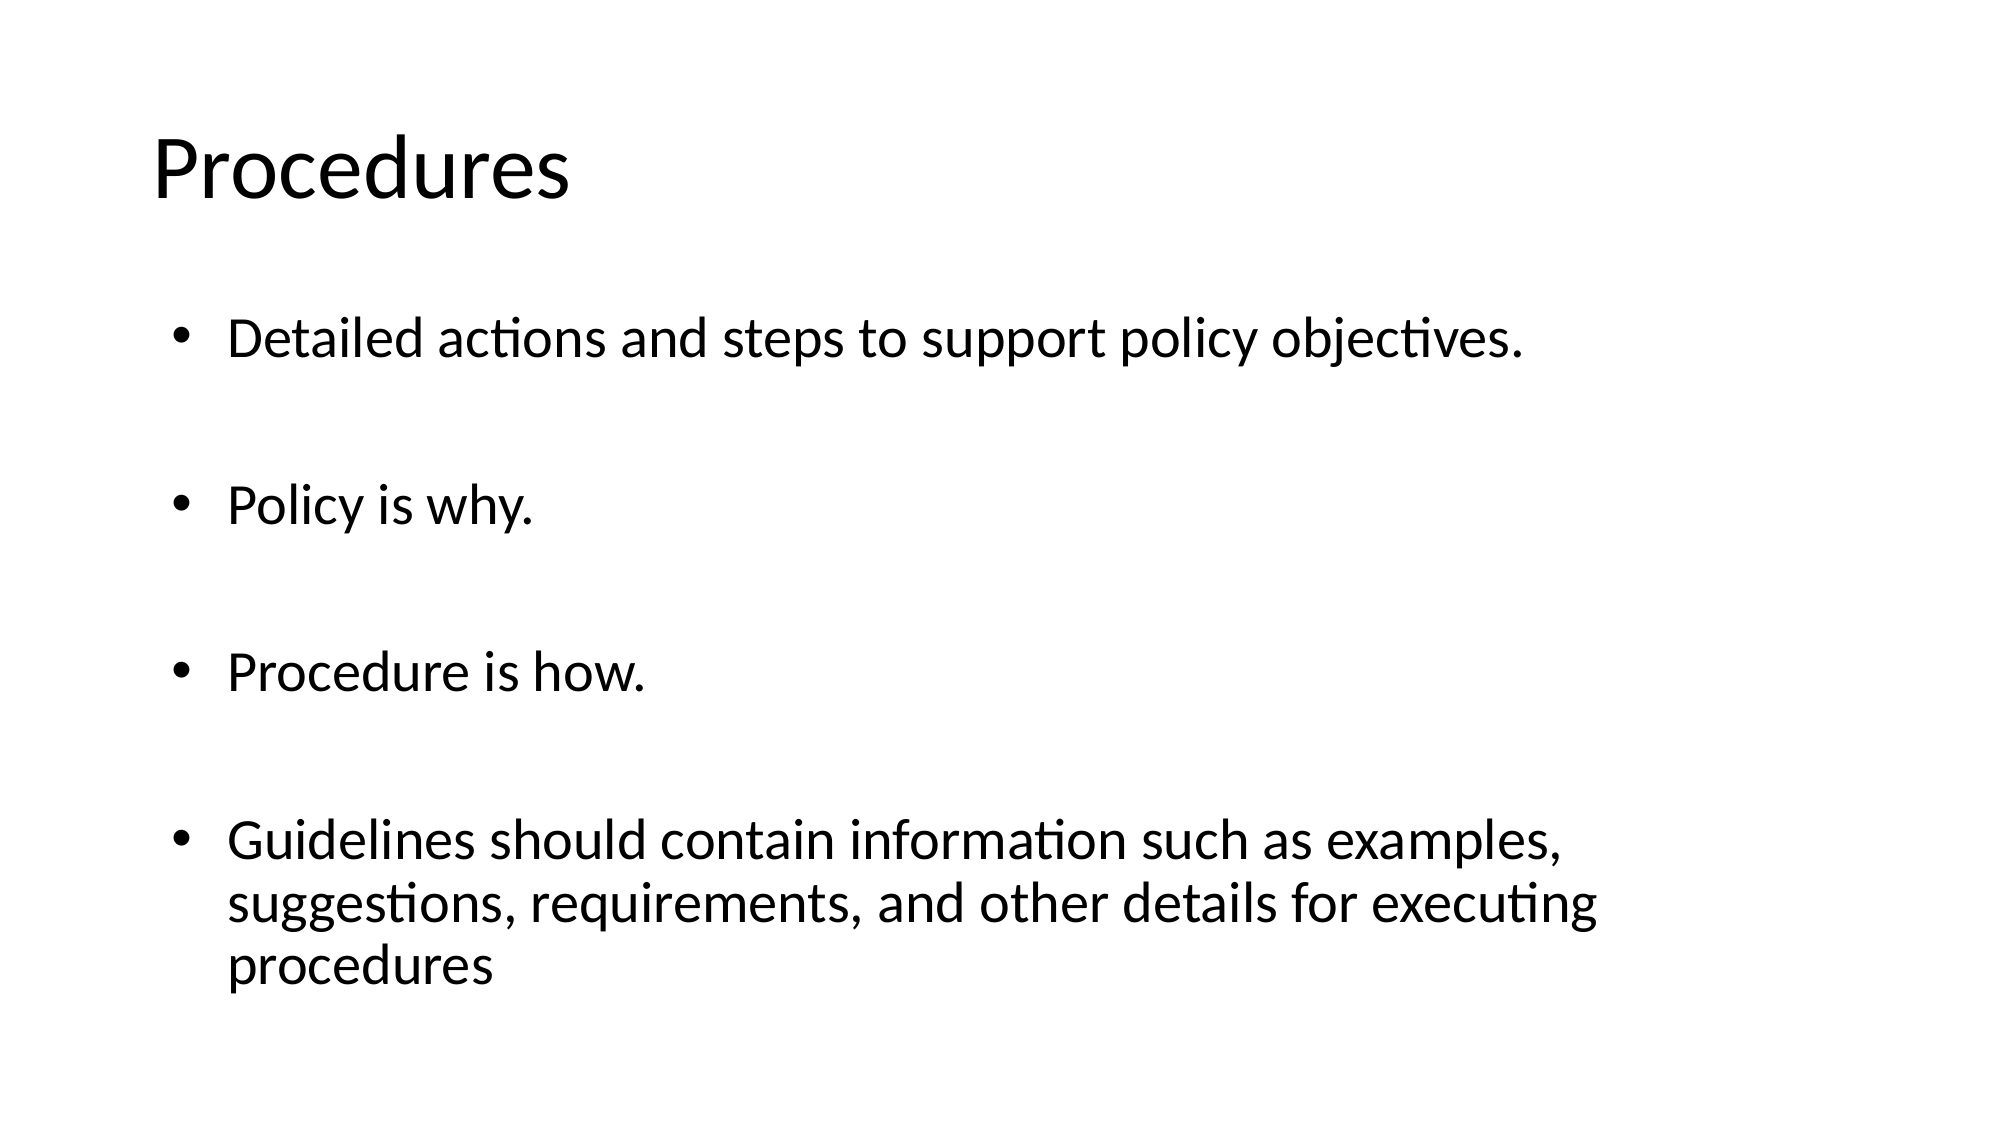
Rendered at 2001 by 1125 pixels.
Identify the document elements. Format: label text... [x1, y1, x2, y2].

list Detailed actions and steps to support policy objectives. Policy is why. Procedure is how. Guidelines should contain information such as examples, suggestions, requirements, and other details for executing procedures [137, 299, 1863, 1014]
title Procedures [137, 59, 1863, 278]
